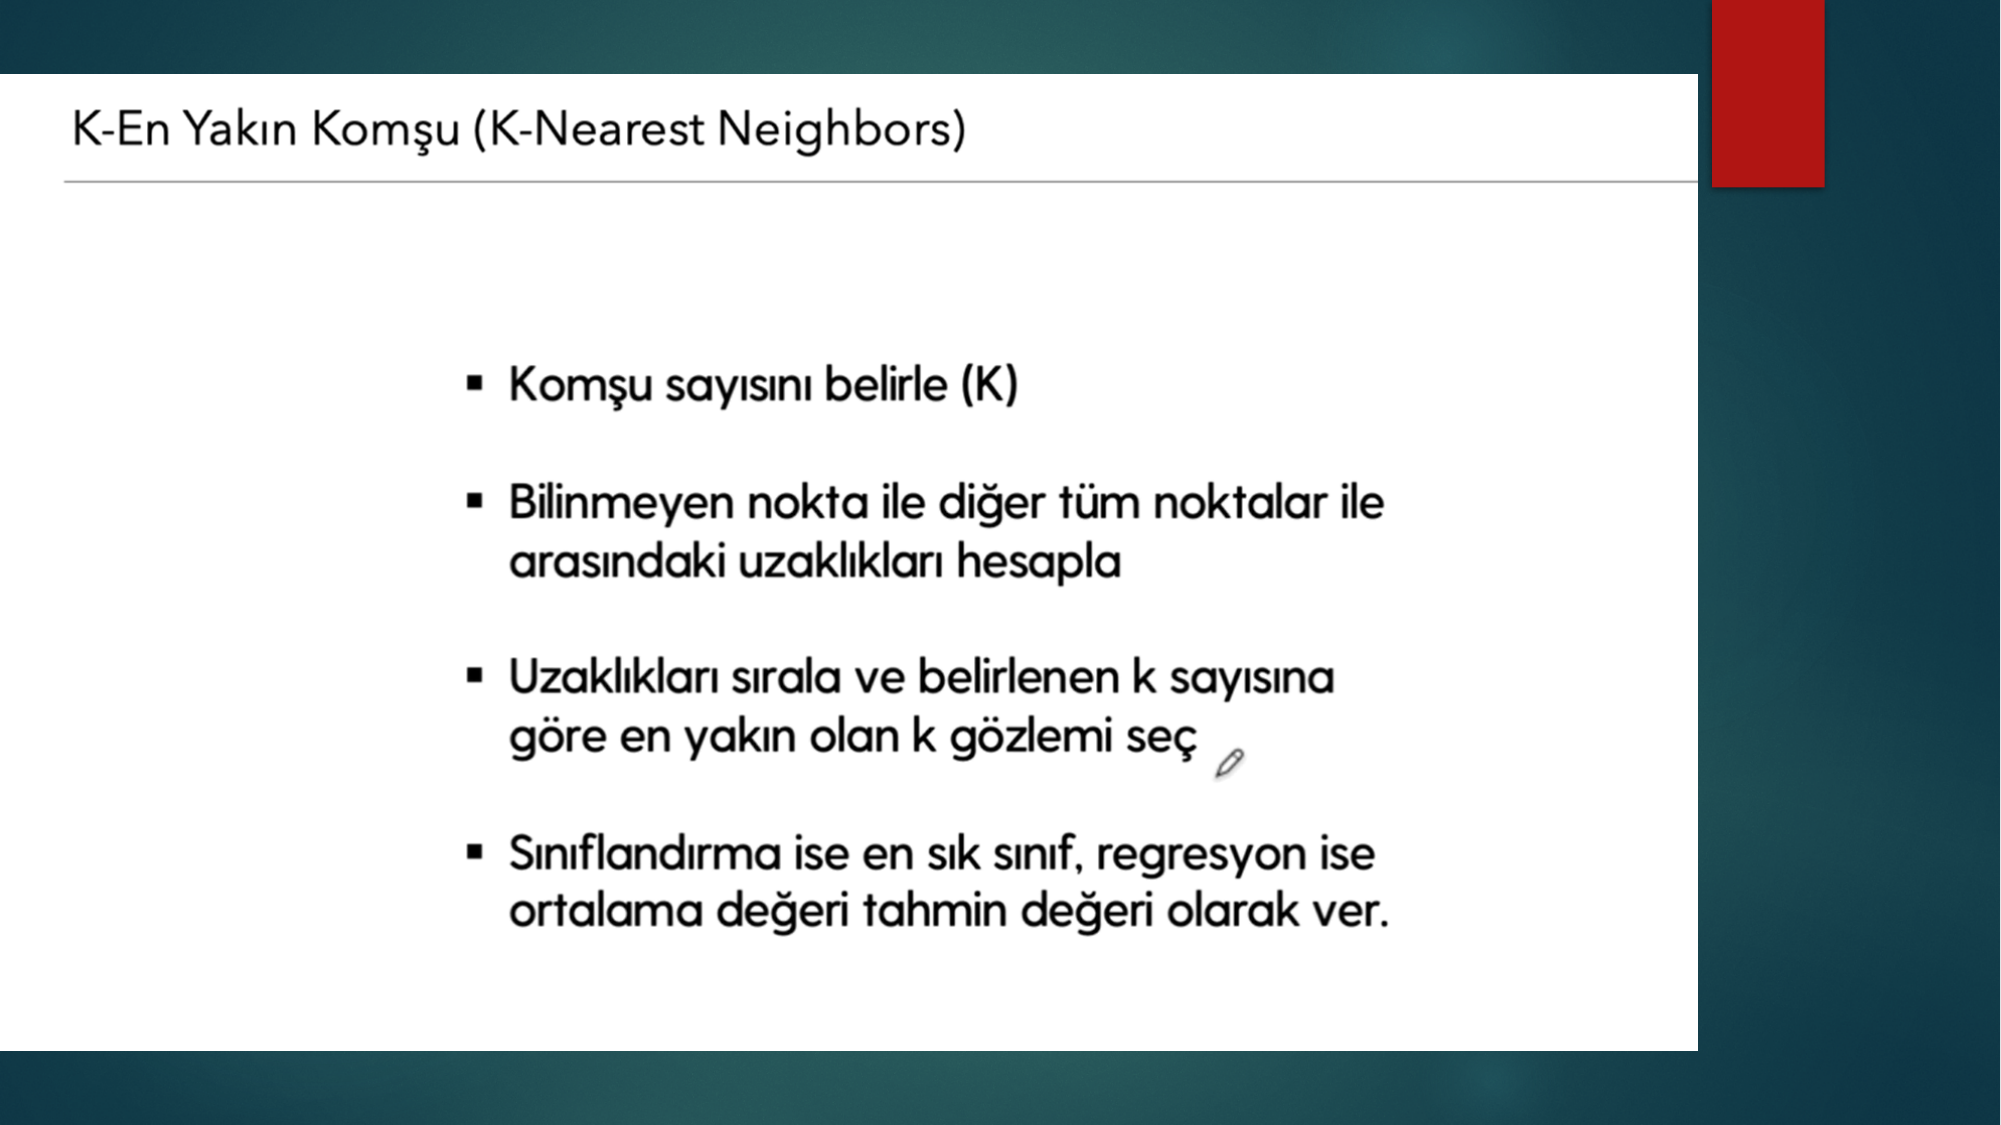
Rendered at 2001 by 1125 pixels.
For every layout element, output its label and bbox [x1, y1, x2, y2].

picture [0, 0, 1699, 1125]
